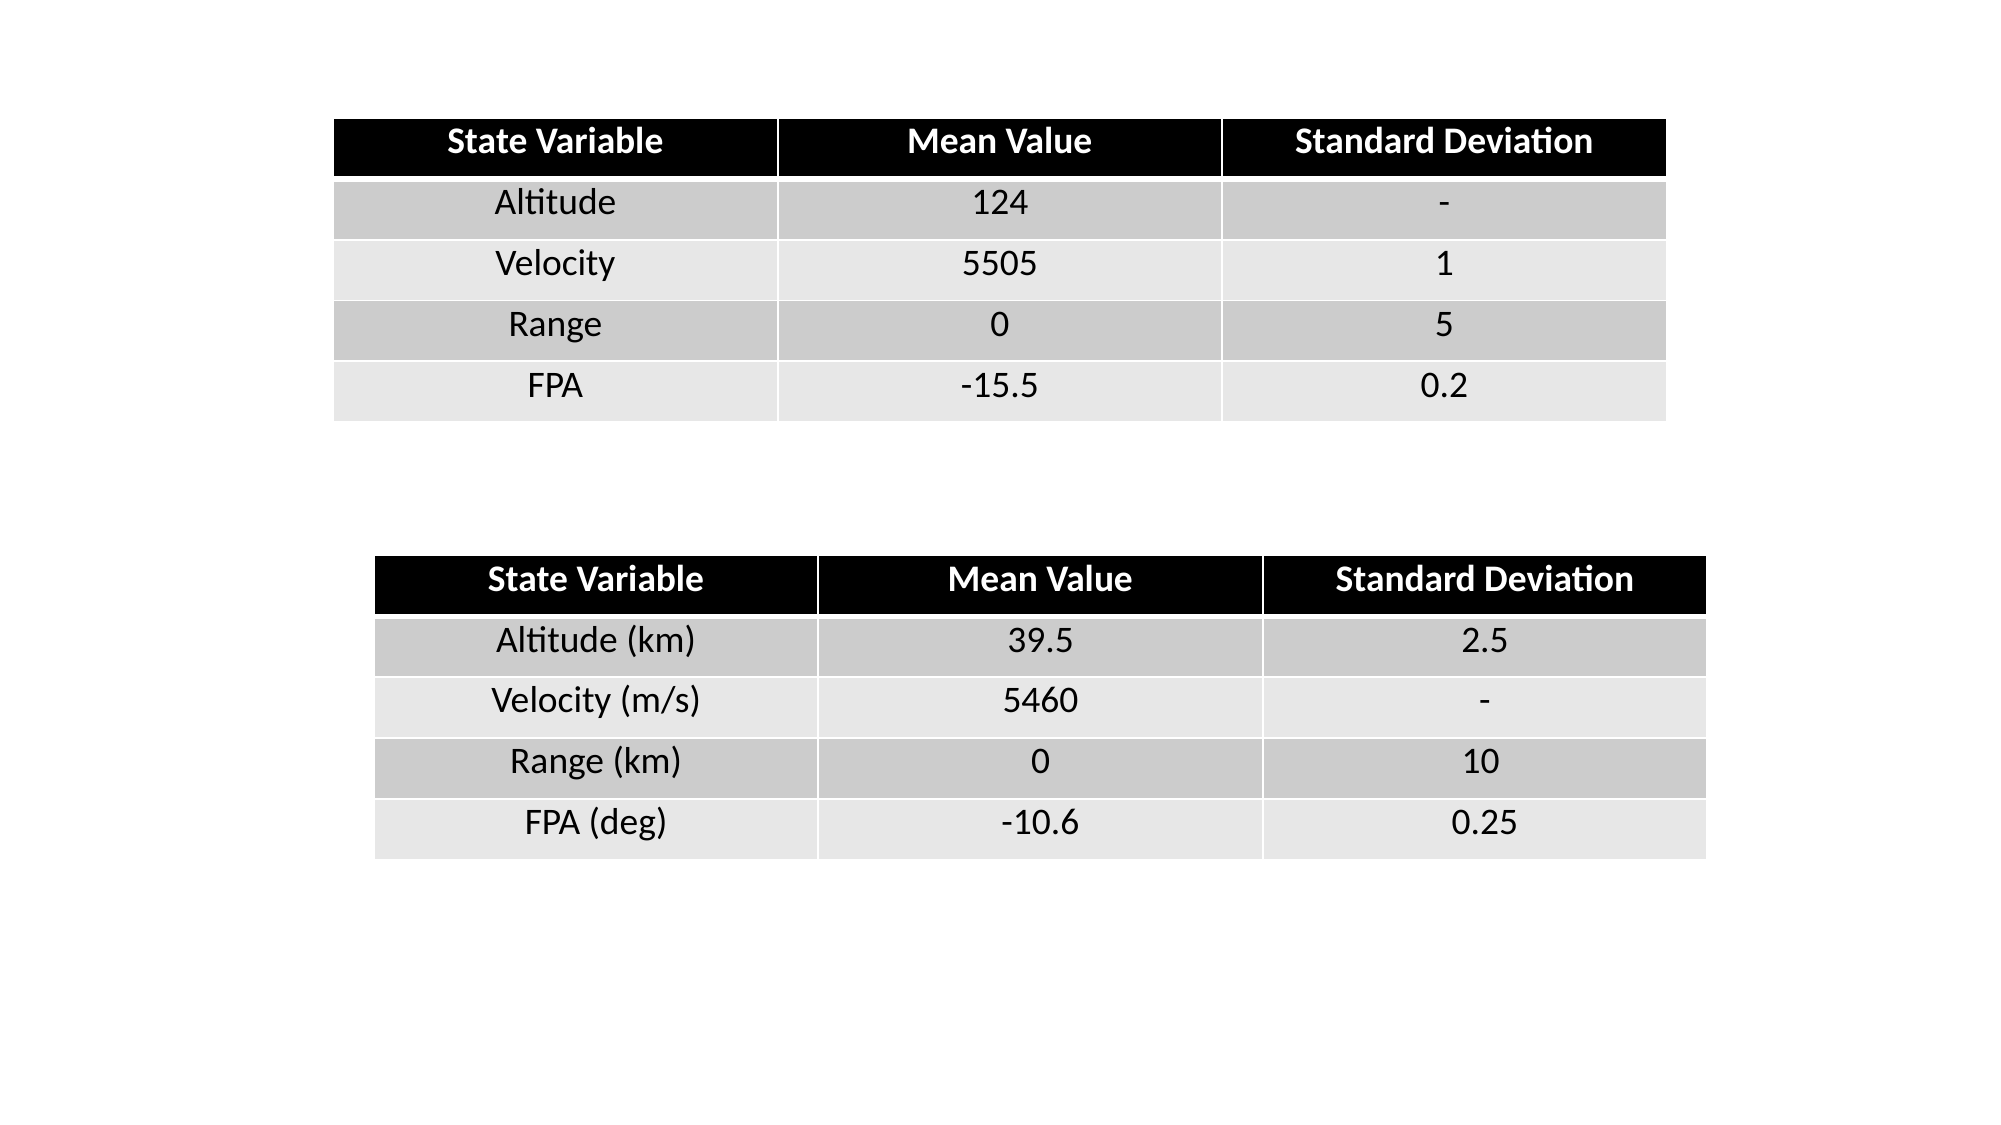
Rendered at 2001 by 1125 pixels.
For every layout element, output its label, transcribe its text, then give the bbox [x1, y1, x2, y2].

table_cell Range (km) [375, 739, 817, 798]
table_cell 39.5 [819, 619, 1262, 676]
table_header Standard Deviation [1264, 556, 1706, 614]
table_cell 0.25 [1264, 800, 1706, 859]
table_cell 5460 [819, 678, 1262, 737]
table_header Mean Value [819, 556, 1262, 614]
table_cell -15.5 [779, 362, 1221, 421]
table_cell FPA (deg) [375, 800, 817, 859]
table_cell Altitude [334, 182, 777, 239]
table_header State Variable [334, 119, 777, 176]
table_cell Altitude (km) [375, 619, 817, 676]
table_cell -10.6 [819, 800, 1262, 859]
table_cell 124 [779, 182, 1221, 239]
table_header Mean Value [779, 119, 1221, 176]
table_cell 2.5 [1264, 619, 1706, 676]
table_cell 10 [1264, 739, 1706, 798]
table_cell 5 [1223, 301, 1666, 360]
table_cell Velocity (m/s) [375, 678, 817, 737]
table_cell 1 [1223, 241, 1666, 300]
table_cell Velocity [334, 241, 777, 300]
table_cell Range [334, 301, 777, 360]
table_cell 0 [779, 301, 1221, 360]
table_cell 5505 [779, 241, 1221, 300]
table_cell FPA [334, 362, 777, 421]
table_header State Variable [375, 556, 817, 614]
table_cell - [1264, 678, 1706, 737]
table_cell 0.2 [1223, 362, 1666, 421]
table_cell 0 [819, 739, 1262, 798]
table_cell - [1223, 182, 1666, 239]
table_header Standard Deviation [1223, 119, 1666, 176]
